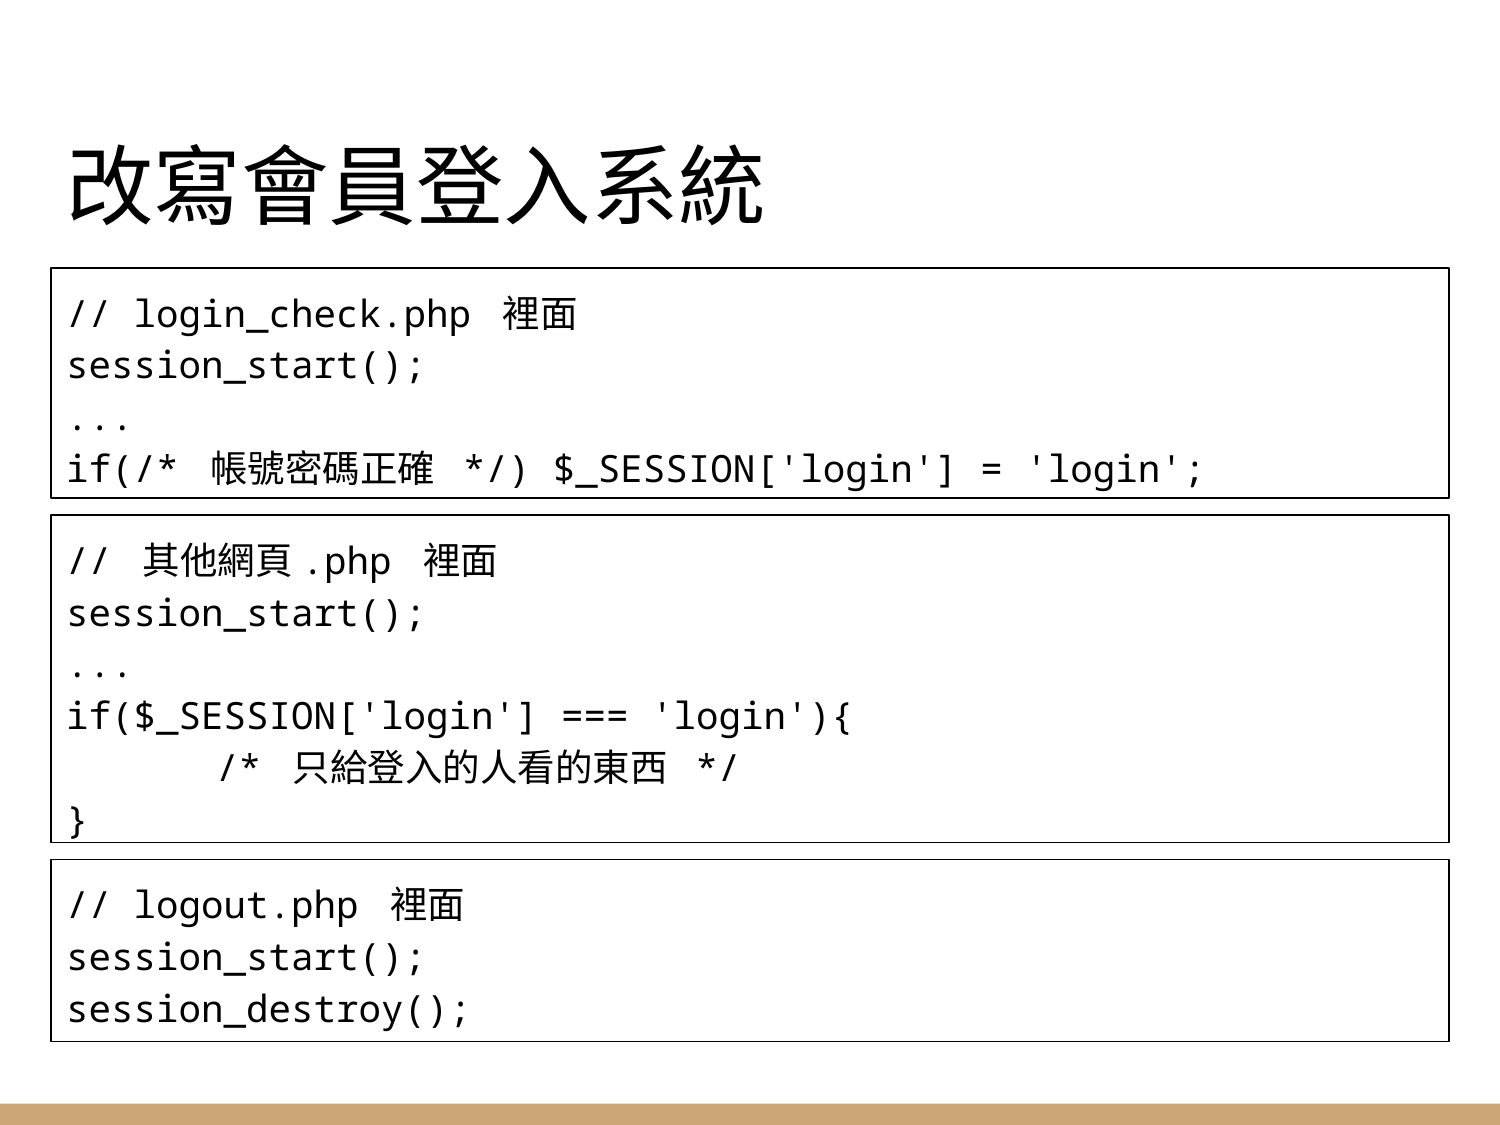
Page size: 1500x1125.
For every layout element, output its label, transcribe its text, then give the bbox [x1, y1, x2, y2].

list // logout.php 裡面 session_start(); session_destroy(); [51, 859, 1449, 1042]
title 改寫會員登入系統 [51, 69, 1449, 251]
list // 其他網頁.php 裡面 session_start(); ... if($_SESSION['login'] === 'login'){ /* 只給登入的人看的東西 */ } [51, 515, 1449, 843]
list // login_check.php 裡面 session_start(); ... if(/* 帳號密碼正確 */) $_SESSION['login'] = 'login'; [51, 267, 1449, 499]
